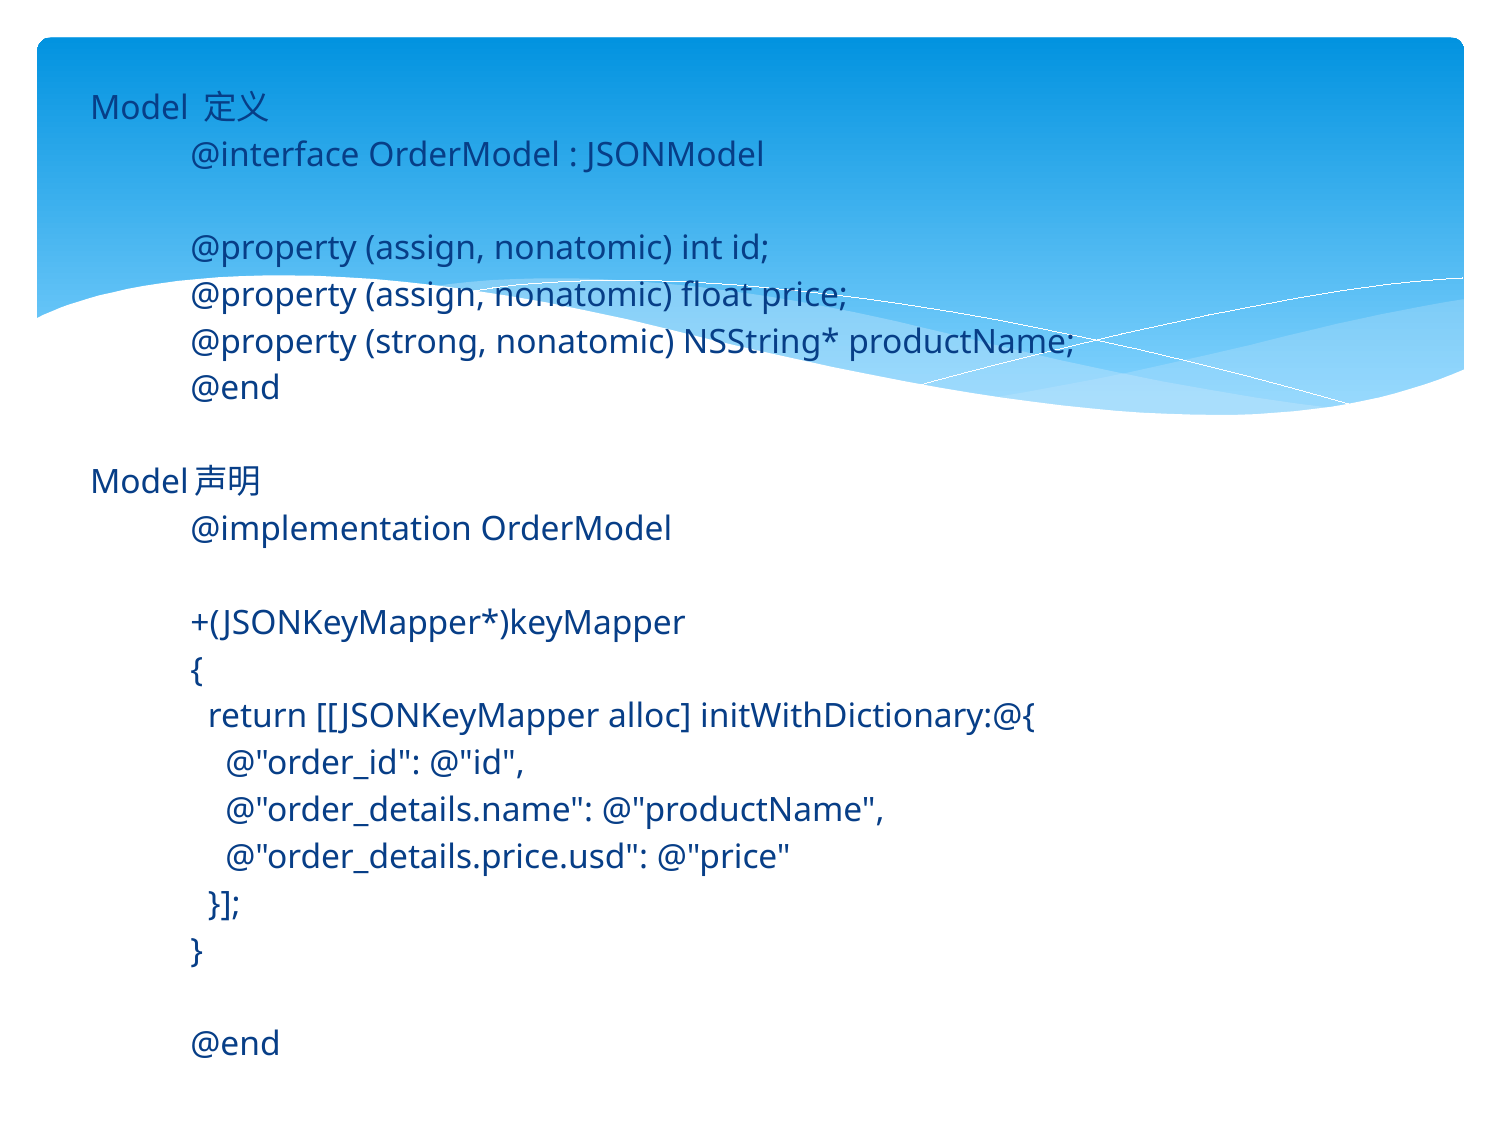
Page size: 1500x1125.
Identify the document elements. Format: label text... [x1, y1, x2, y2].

list Model 定义 @interface OrderModel : JSONModel @property (assign, nonatomic) int id; @property (assign, nonatomic) float price; @property (strong, nonatomic) NSString* productName; @end Model声明 @implementation OrderModel +(JSONKeyMapper*)keyMapper { return [[JSONKeyMapper alloc] initWithDictionary:@{ @"order_id": @"id", @"order_details.name": @"productName", @"order_details.price.usd": @"price" }]; } @end [75, 78, 1425, 1084]
